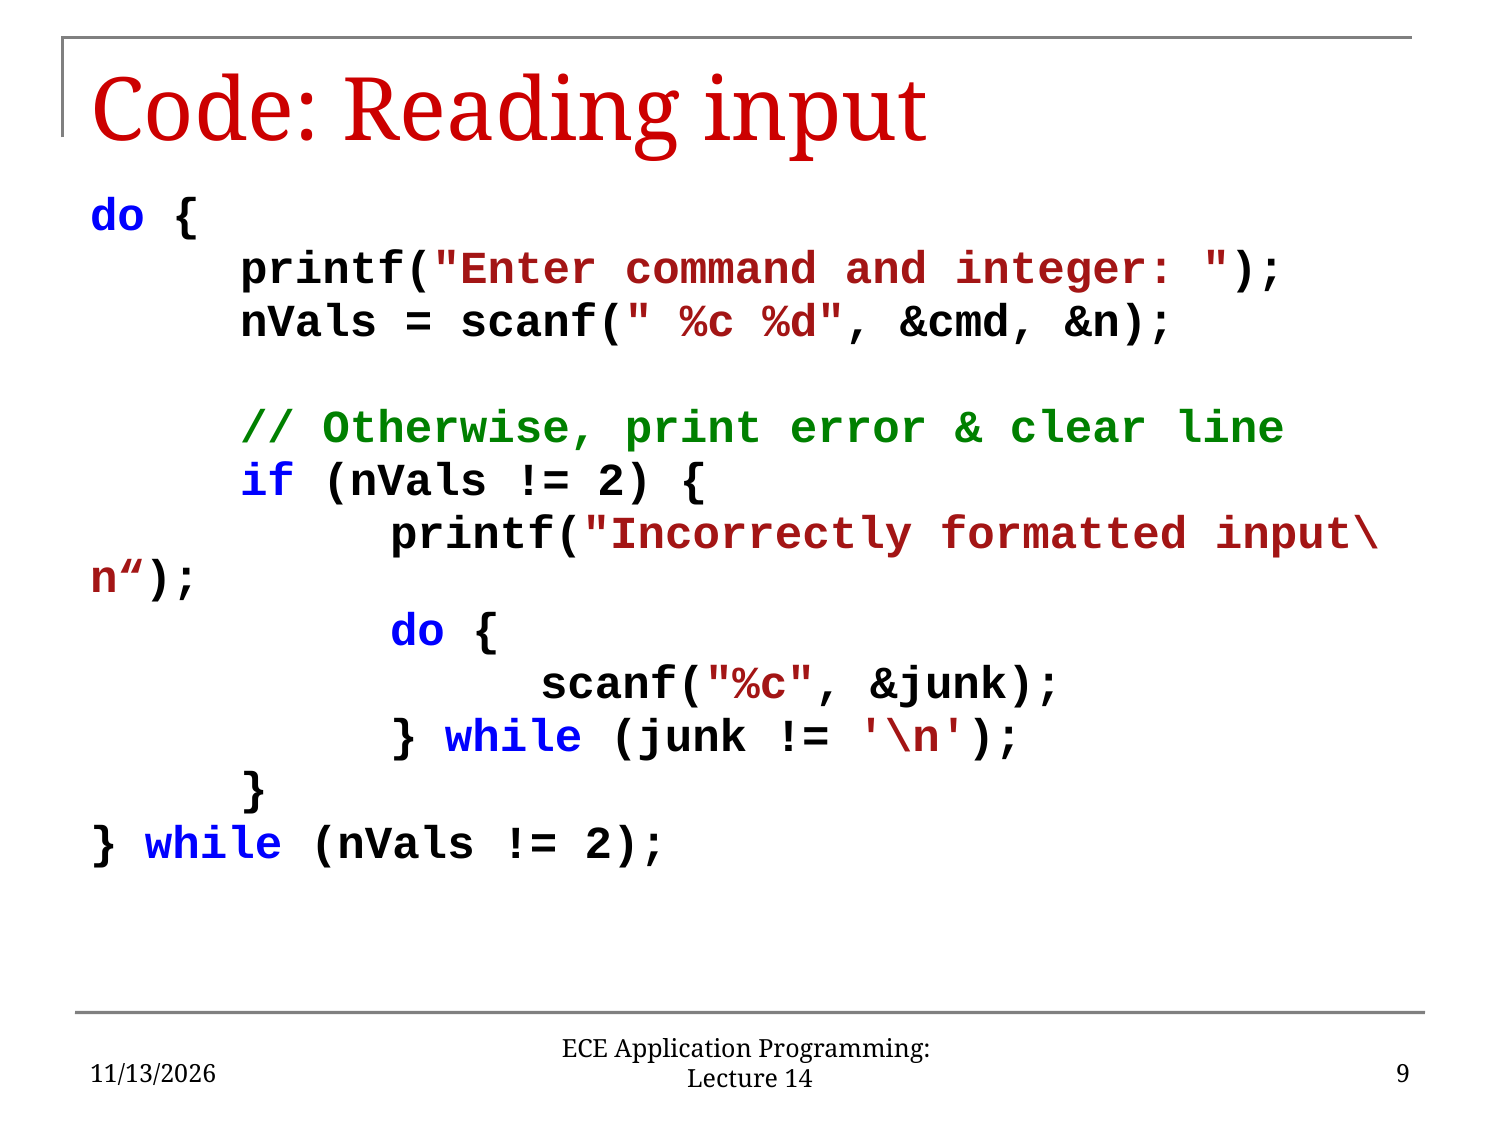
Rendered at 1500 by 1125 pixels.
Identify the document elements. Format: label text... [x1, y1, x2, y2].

footer ECE Application Programming: Lecture 14 [512, 1024, 988, 1101]
title Code: Reading input [75, 45, 1425, 163]
slide_number 9 [1074, 1023, 1426, 1100]
list do { printf("Enter command and integer: "); nVals = scanf(" %c %d", &cmd, &n); // Otherwise, print error & clear line if (nVals != 2) { printf("Incorrectly formatted input\n“); do { scanf("%c", &junk); } while (junk != '\n'); } } while (nVals != 2); [75, 187, 1425, 913]
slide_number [74, 1023, 426, 1100]
